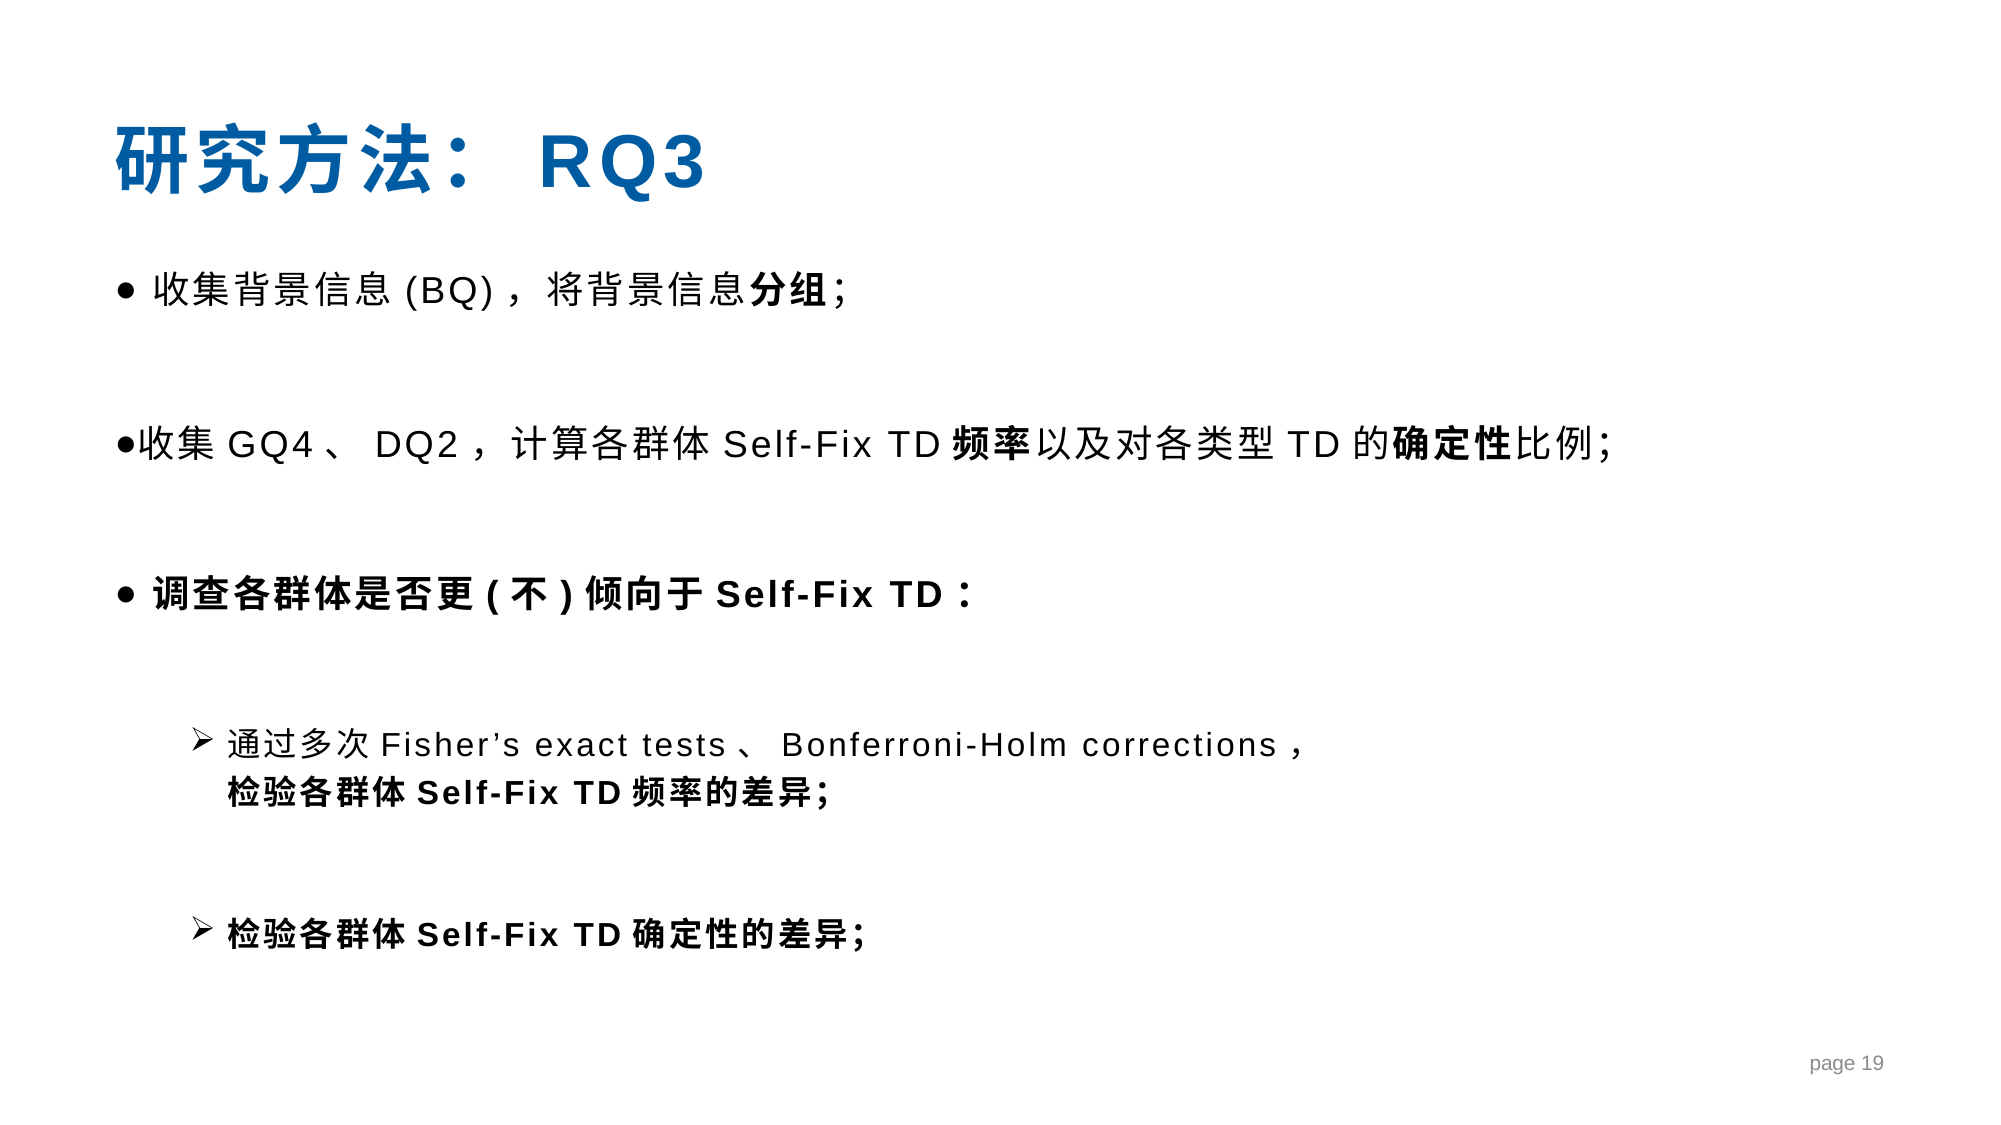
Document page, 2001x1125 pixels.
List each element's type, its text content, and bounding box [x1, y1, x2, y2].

title 研究方法：RQ3 [99, 99, 1900, 216]
slide_number page [1456, 1035, 1900, 1088]
list 收集背景信息(BQ)，将背景信息分组； 收集GQ4、DQ2，计算各群体Self-Fix TD频率以及对各类型TD的确定性比例； 调查各群体是否更(不)倾向于Self-Fix TD： 通过多次Fisher’s exact tests、Bonferroni-Holm corrections， 检验各群体Self-Fix TD频率的差异； 检验各群体Self-Fix TD确定性的差异； [99, 244, 1900, 1026]
